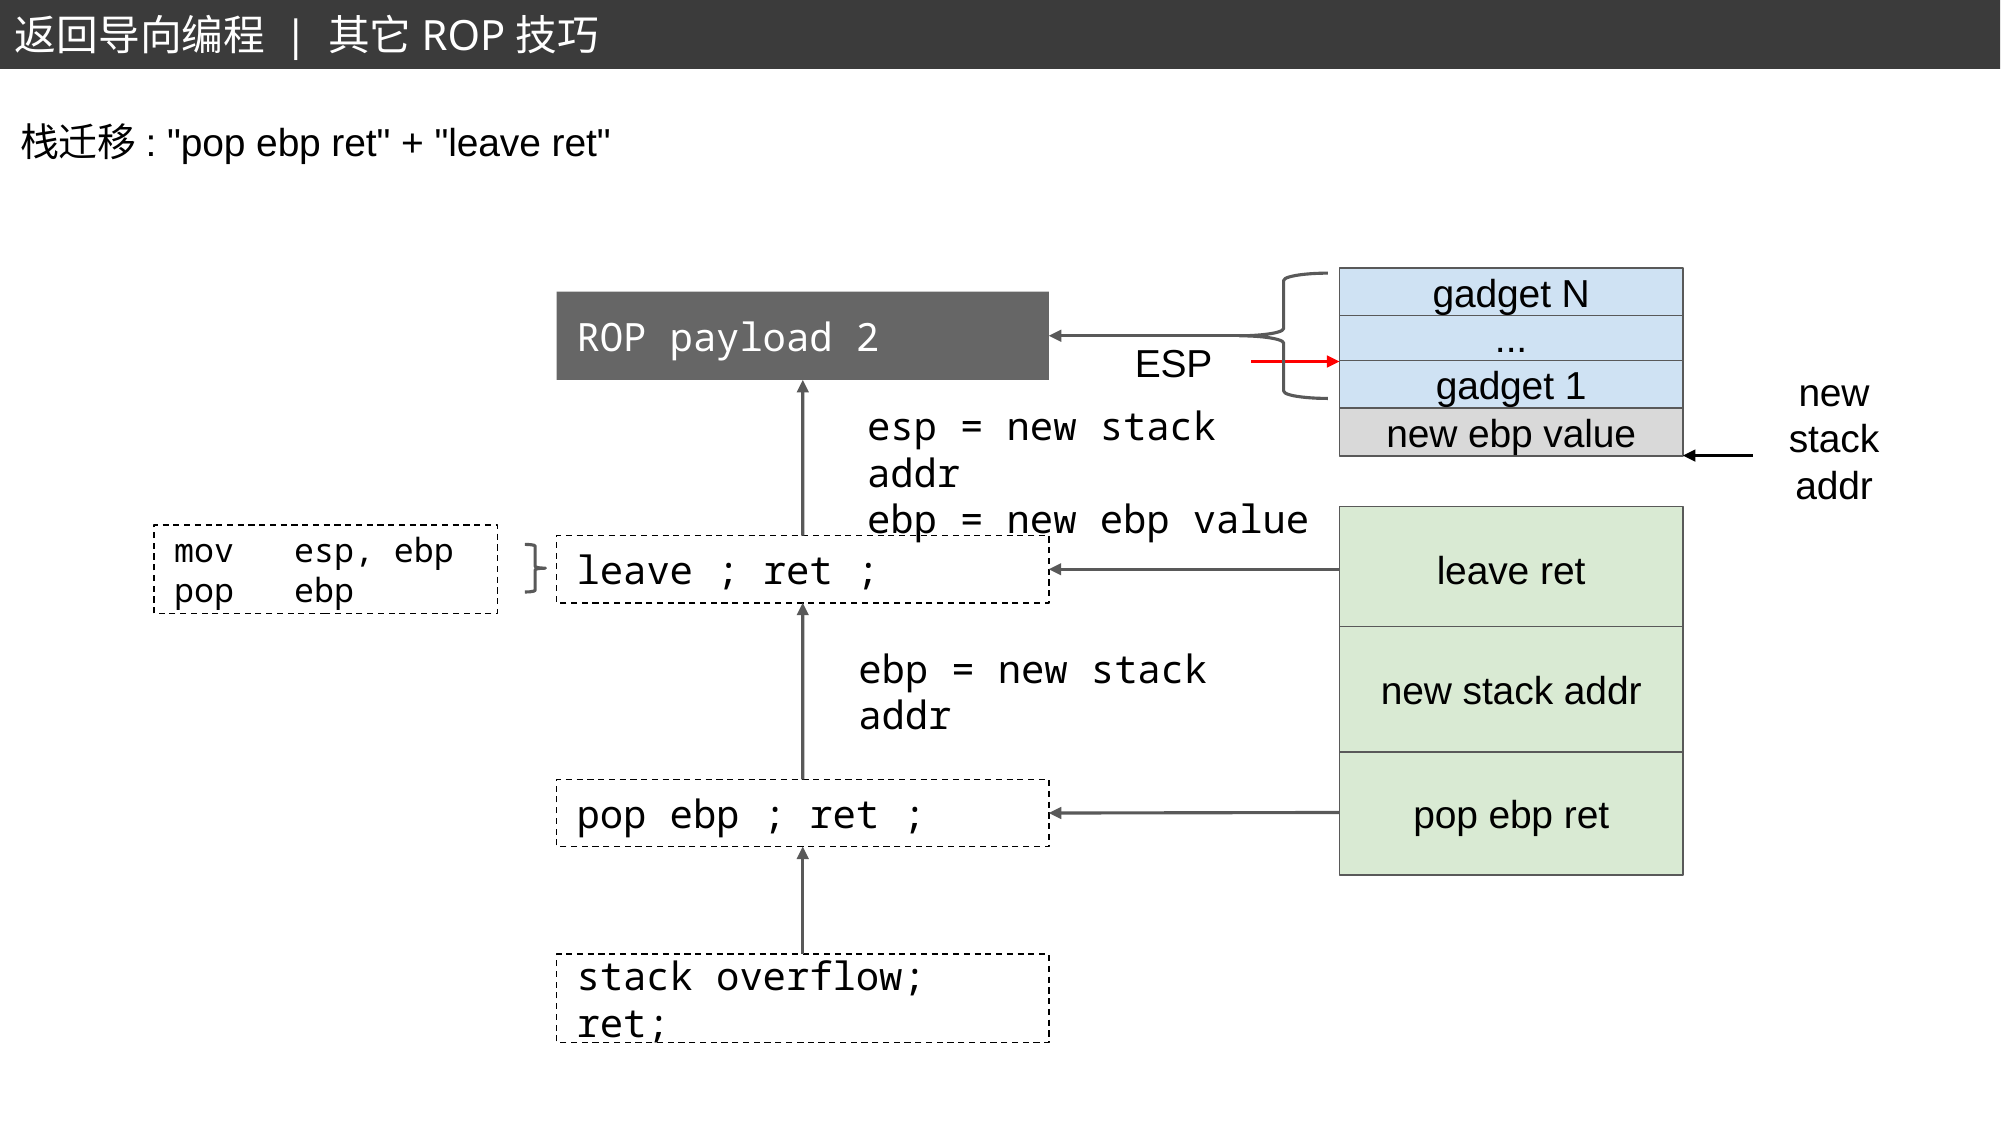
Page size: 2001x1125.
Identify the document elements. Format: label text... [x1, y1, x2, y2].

text_box ROP payload 2 [556, 291, 1049, 380]
text_box mov esp, ebp pop ebp [154, 525, 498, 614]
text_box [524, 544, 546, 593]
text_box esp = new stack addr ebp = new ebp value [847, 427, 1340, 516]
text_box ... [1339, 316, 1683, 360]
text_box new stack addr [1339, 626, 1683, 752]
text_box ESP [1103, 327, 1244, 335]
text_box pop ebp ; ret ; [556, 779, 1049, 847]
text_box stack overflow; ret; [556, 954, 1049, 1043]
text_box ebp = new stack addr [838, 646, 1331, 736]
text_box leave ; ret ; [556, 535, 1049, 603]
text_box new stack addr [1764, 355, 1904, 519]
text_box [1283, 370, 1328, 399]
text_box ESP [1103, 336, 1244, 396]
text_box leave ret [1339, 506, 1683, 626]
text_box [1240, 273, 1328, 360]
text_box 返回导向编程 | 其它ROP技巧 [0, 1, 925, 67]
text_box gadget N [1339, 267, 1683, 316]
text_box new ebp value [1339, 409, 1683, 456]
text_box pop ebp ret [1339, 752, 1683, 876]
title 栈迁移: "pop ebp ret" + "leave ret" [0, 97, 1864, 223]
text_box gadget 1 [1339, 360, 1683, 409]
